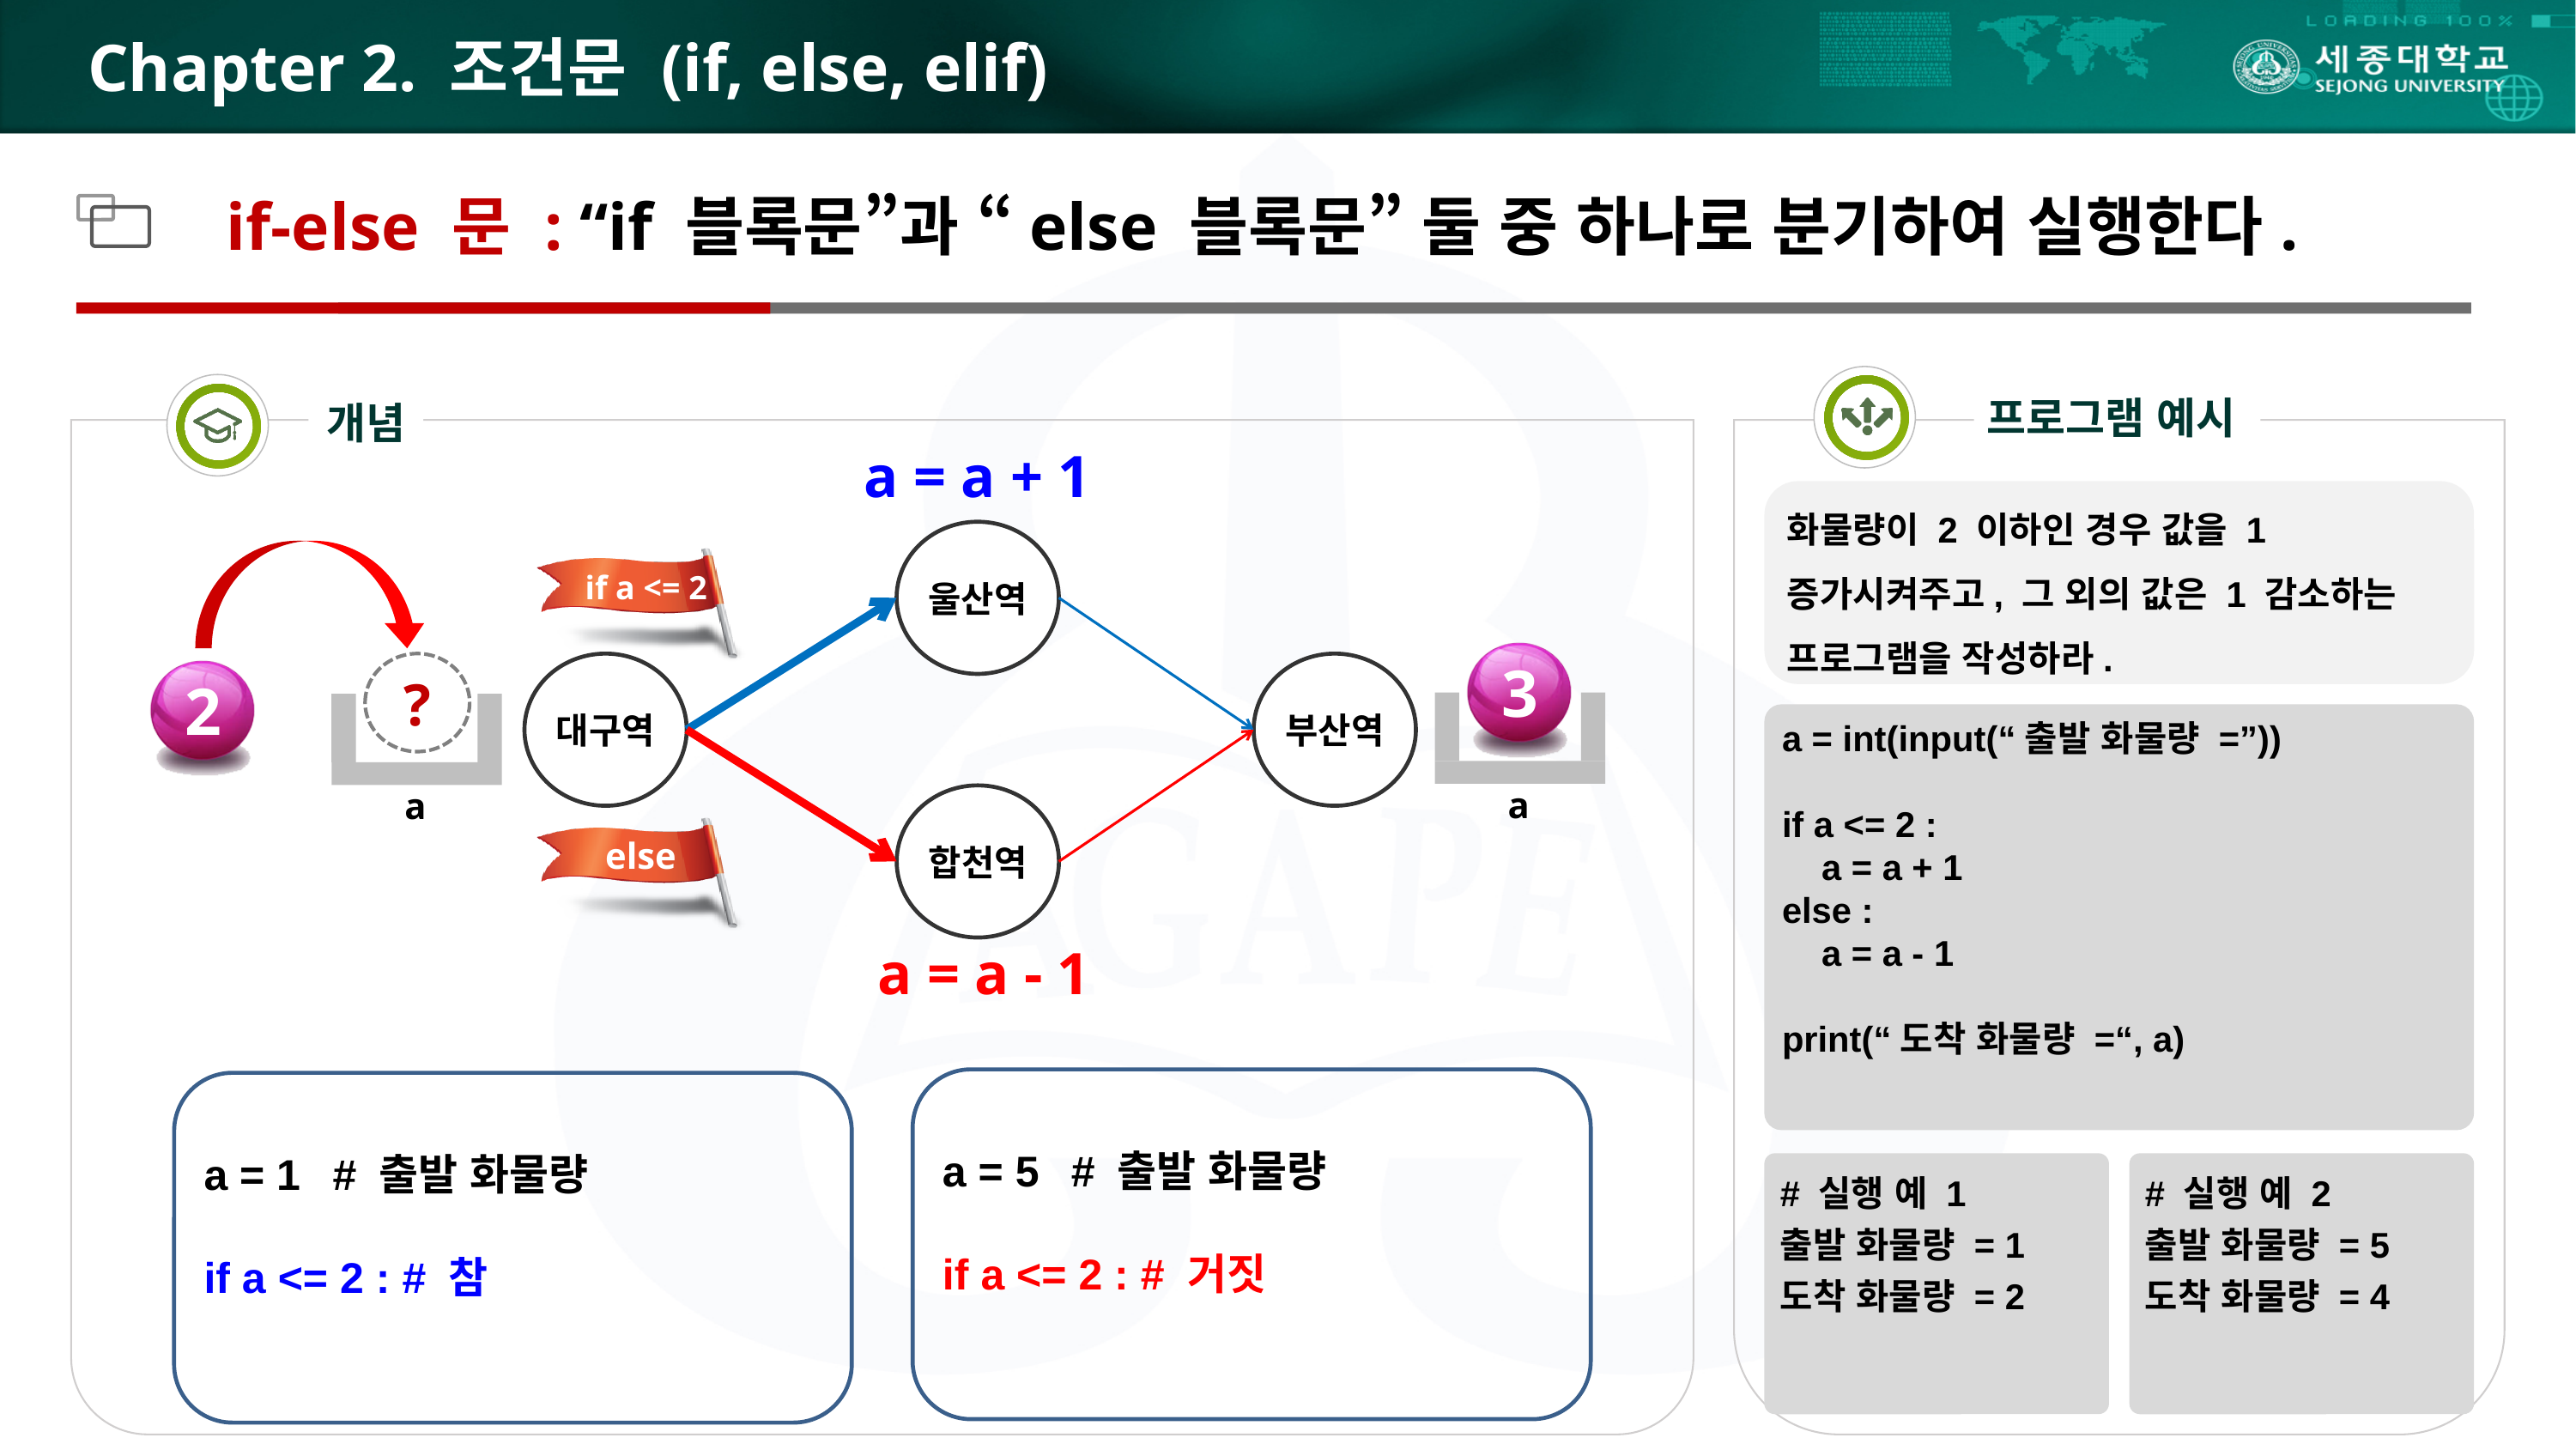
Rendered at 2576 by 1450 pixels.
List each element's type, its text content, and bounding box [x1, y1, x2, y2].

text_box 대구역 [522, 670, 682, 804]
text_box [328, 693, 502, 837]
text_box [193, 538, 427, 651]
text_box # 실행 예 2 출발 화물량 = 5 도착 화물량 = 4 [2127, 1151, 2476, 1417]
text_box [1432, 637, 1606, 835]
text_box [526, 805, 781, 934]
picture [0, 0, 2576, 1449]
text_box a = a - 1 [854, 925, 1114, 1018]
text_box ? [364, 652, 470, 692]
text_box a = a + 1 [840, 428, 1115, 521]
text_box 울산역 [894, 521, 1061, 676]
text_box 합천역 [895, 783, 1061, 925]
title Chapter 2. 조건문 (if, else, elif) [64, 0, 2221, 131]
text_box # 실행 예 1 출발 화물량 = 1 도착 화물량 = 2 [1762, 1151, 2112, 1417]
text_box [686, 729, 897, 862]
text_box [1058, 598, 1254, 729]
text_box a = int(input(“출발 화물량 =”)) if a <= 2 : a = a + 1 else : a = a - 1 print(“도착 화물량 =“, a) [1762, 702, 2476, 1132]
text_box a = 1 # 출발 화물량 if a <= 2 : # 참 [172, 1071, 854, 1425]
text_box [686, 598, 897, 729]
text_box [142, 655, 264, 780]
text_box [526, 536, 781, 664]
text_box 화물량이 2 이하인 경우 값을 1 증가시켜주고, 그 외의 값은 1 감소하는 프로그램을 작성하라. [1762, 479, 2476, 686]
text_box 부산역 [1258, 652, 1418, 808]
list if-else 문 : “if 블록문”과 “else 블록문” 둘 중 하나로 분기하여 실행한다. [203, 166, 2471, 283]
text_box a = 5 # 출발 화물량 if a <= 2 : # 거짓 [911, 1067, 1593, 1422]
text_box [1058, 729, 1254, 862]
